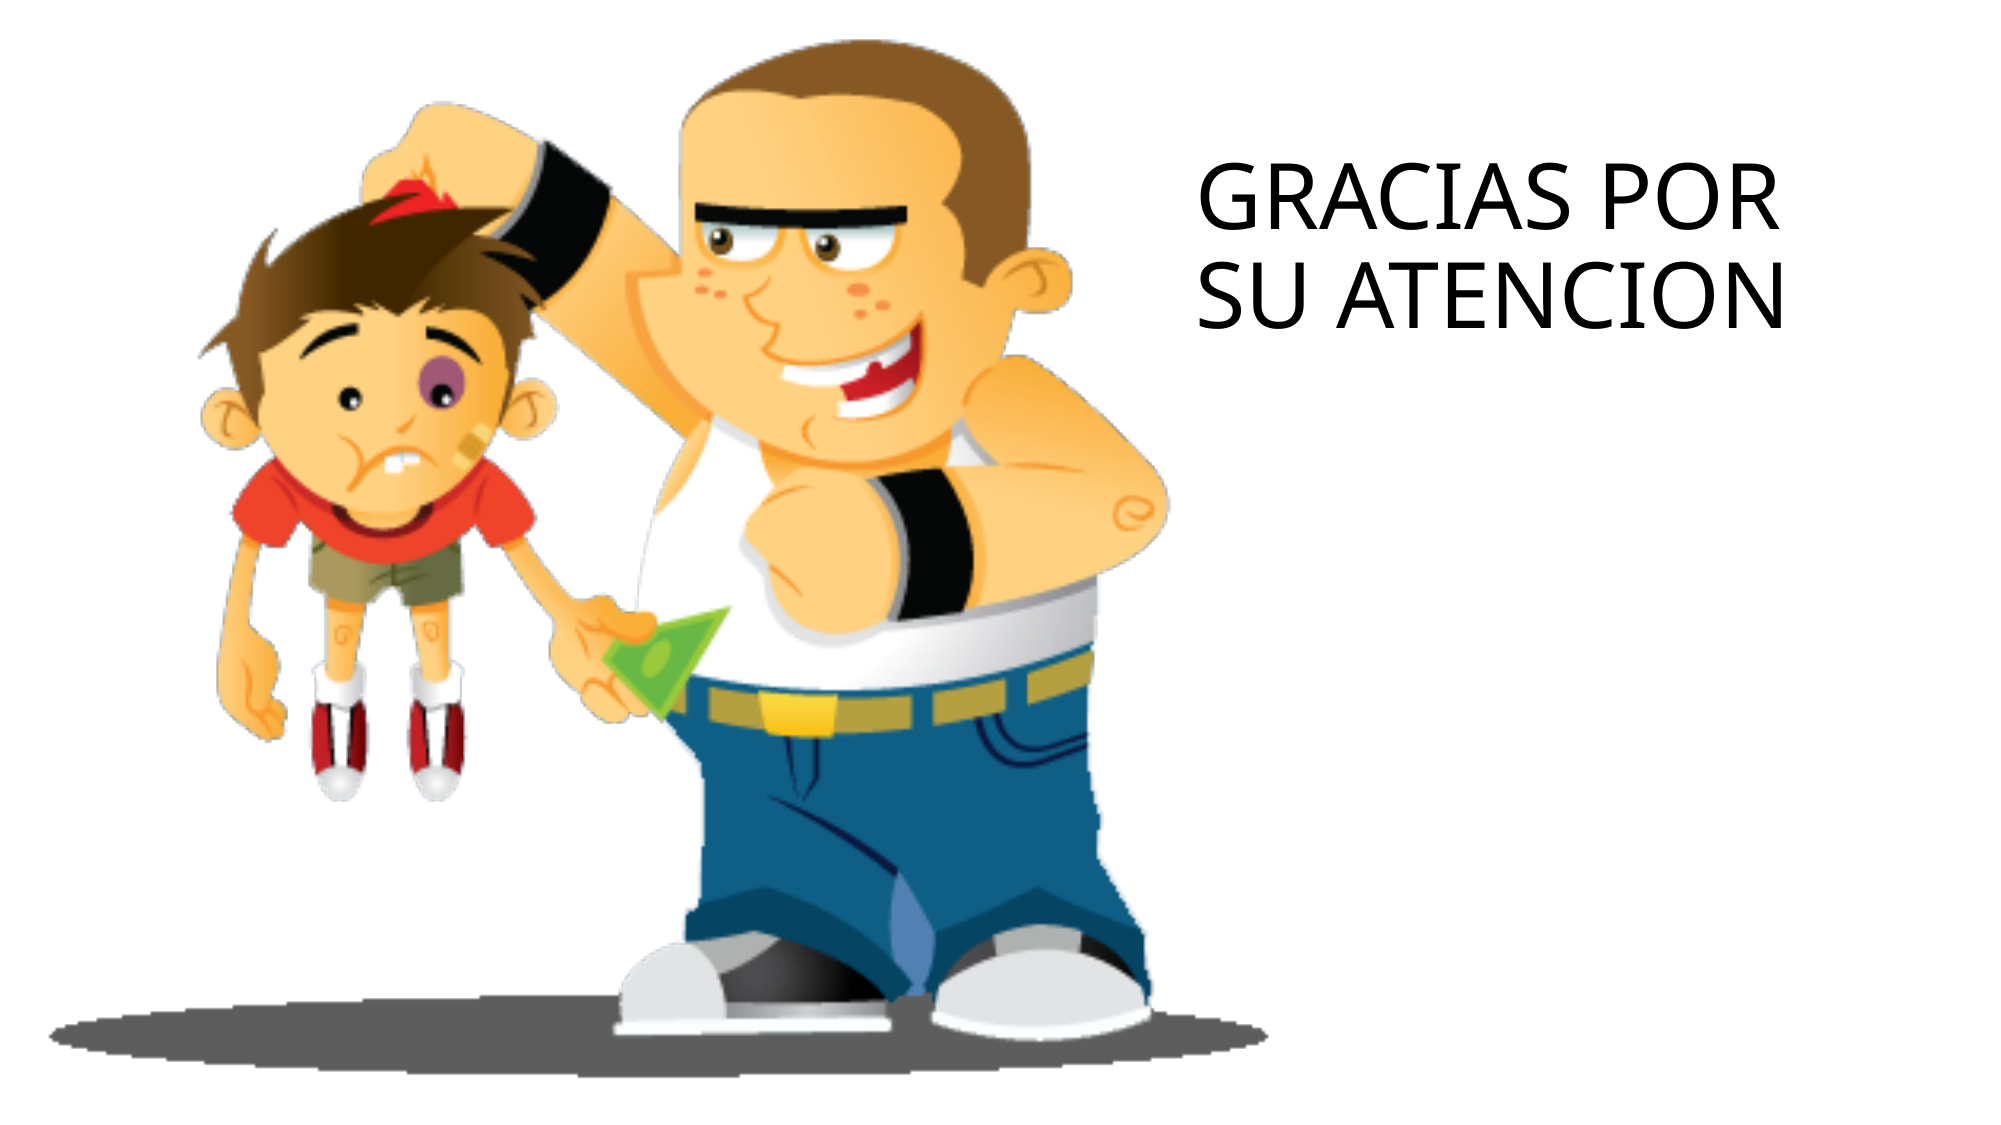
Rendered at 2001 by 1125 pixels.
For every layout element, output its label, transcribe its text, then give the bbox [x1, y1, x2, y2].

title GRACIAS POR SU ATENCION [1329, 59, 1863, 439]
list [0, 0, 1329, 1101]
